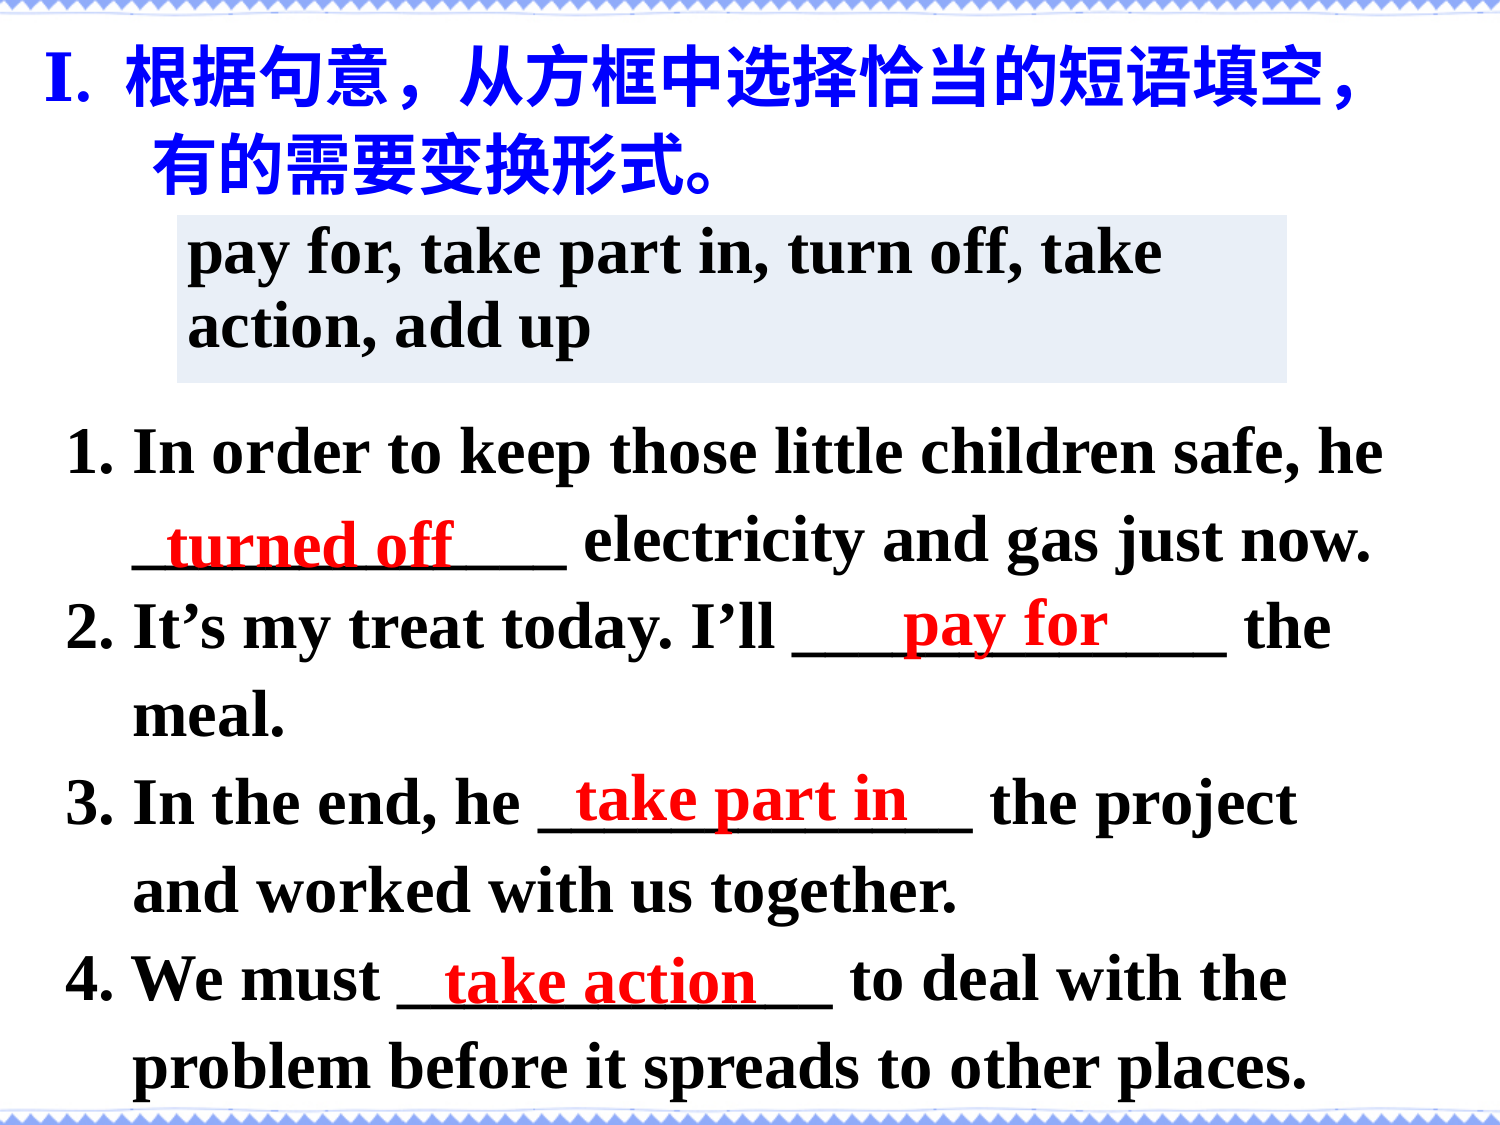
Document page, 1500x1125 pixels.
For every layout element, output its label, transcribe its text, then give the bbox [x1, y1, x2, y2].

text_box pay for [888, 555, 1125, 667]
text_box turned off [151, 485, 485, 589]
text_box take part in [560, 730, 925, 842]
picture [0, 0, 1500, 1125]
text_box Ⅰ. 根据句意，从方框中选择恰当的短语填空， 有的需要变换形式。 [29, 19, 1435, 211]
text_box take action [429, 913, 774, 1025]
table_header pay for, take part in, turn off, take action, add up [177, 215, 1287, 383]
text_box 1. In order to keep those little children safe, he _____________ electricity and gas just now. 2. It’s my treat today. I’ll _____________ the meal. 3. In the end, he _____________ the project and worked with us together. 4. We must _____________ to deal with the problem before it spreads to other places. [50, 391, 1435, 1110]
